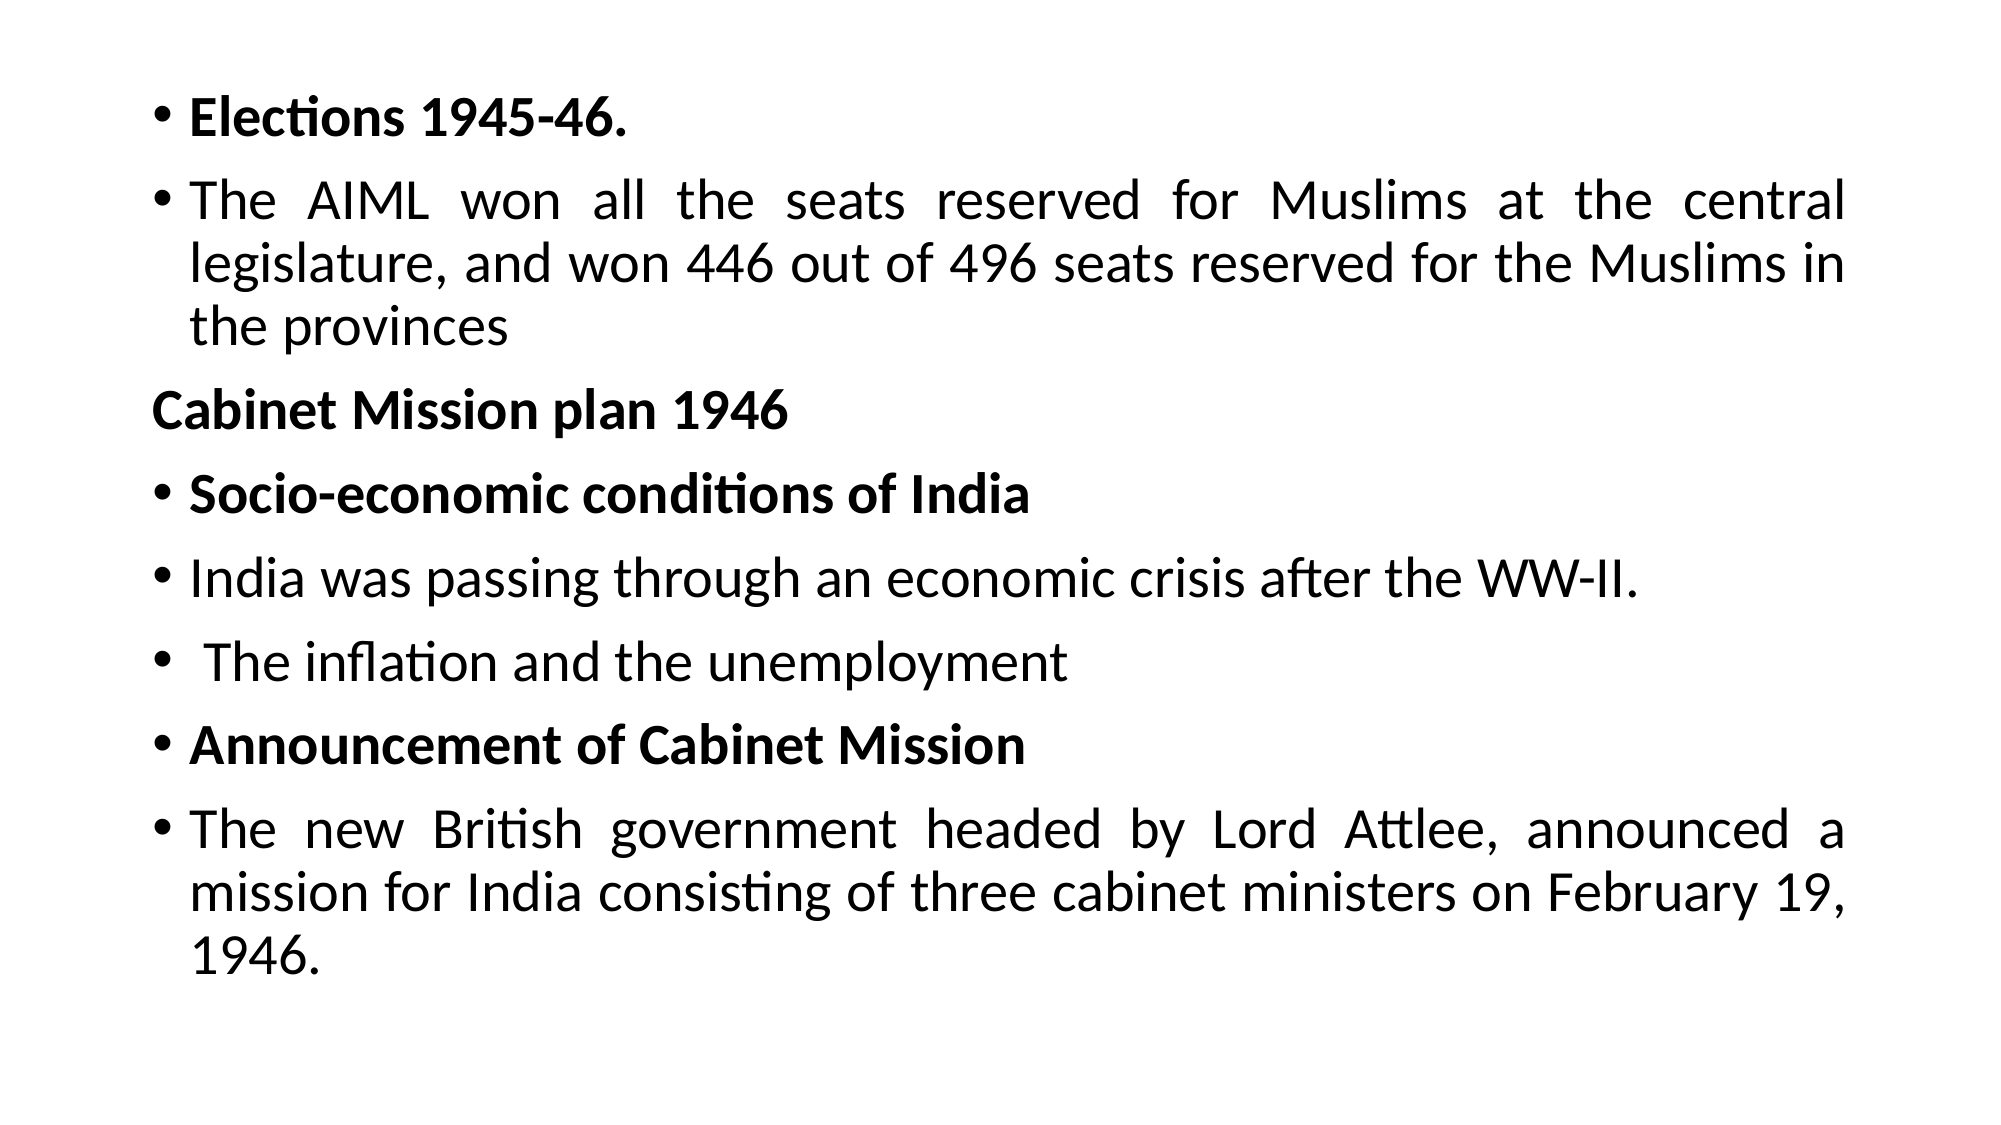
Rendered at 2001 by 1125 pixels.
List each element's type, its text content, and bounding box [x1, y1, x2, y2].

list Elections 1945-46. The AIML won all the seats reserved for Muslims at the central legislature, and won 446 out of 496 seats reserved for the Muslims in the provinces Cabinet Mission plan 1946 Socio-economic conditions of India India was passing through an economic crisis after the WW-II. The inflation and the unemployment Announcement of Cabinet Mission The new British government headed by Lord Attlee, announced a mission for India consisting of three cabinet ministers on February 19, 1946. [137, 78, 1863, 1014]
